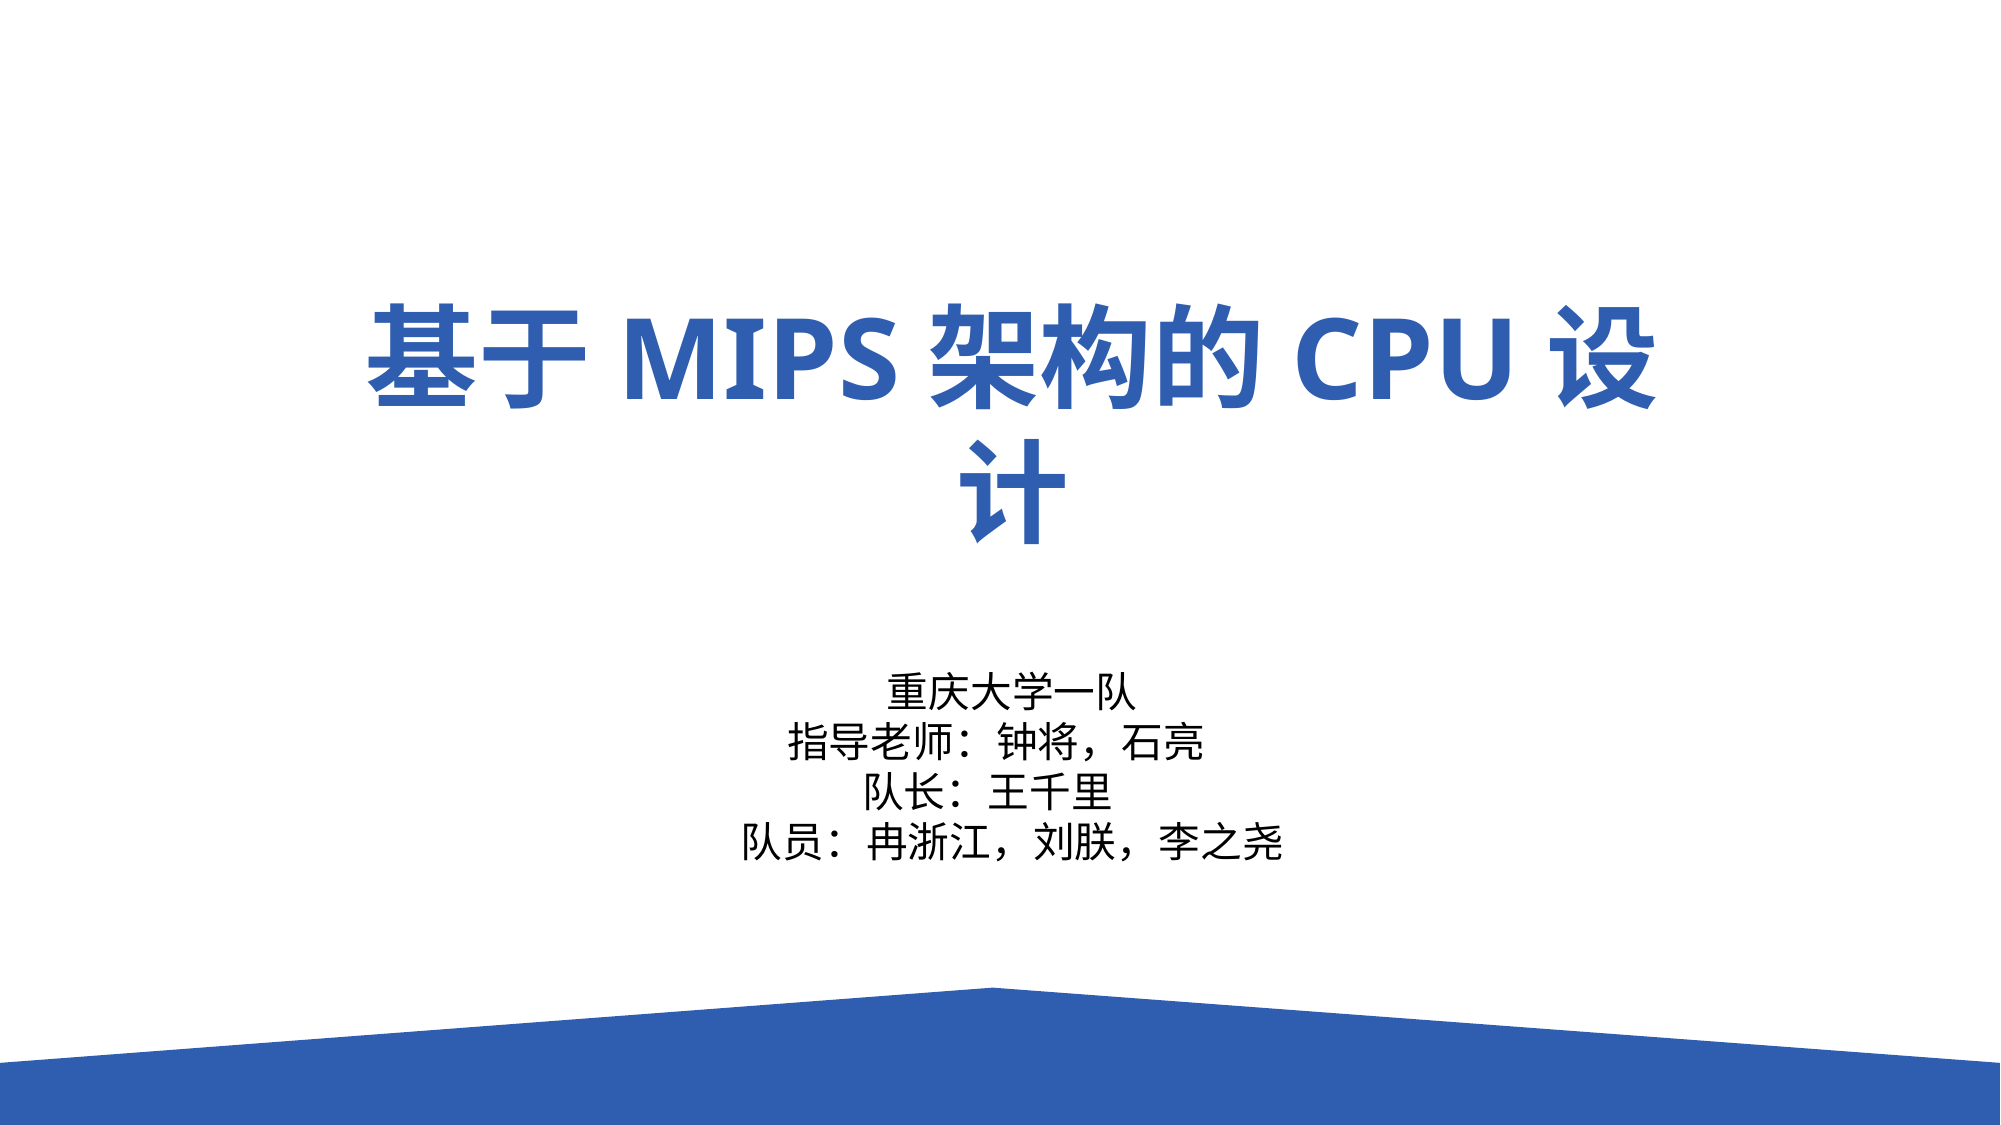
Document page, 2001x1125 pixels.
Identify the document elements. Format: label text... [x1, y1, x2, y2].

text_box [0, 986, 2000, 1125]
text_box 重庆大学一队 指导老师：钟将，石亮 队长：王千里 队员：冉浙江，刘朕，李之尧 [431, 658, 1593, 874]
text_box 基于MIPS架构的CPU设计 [324, 279, 1700, 565]
